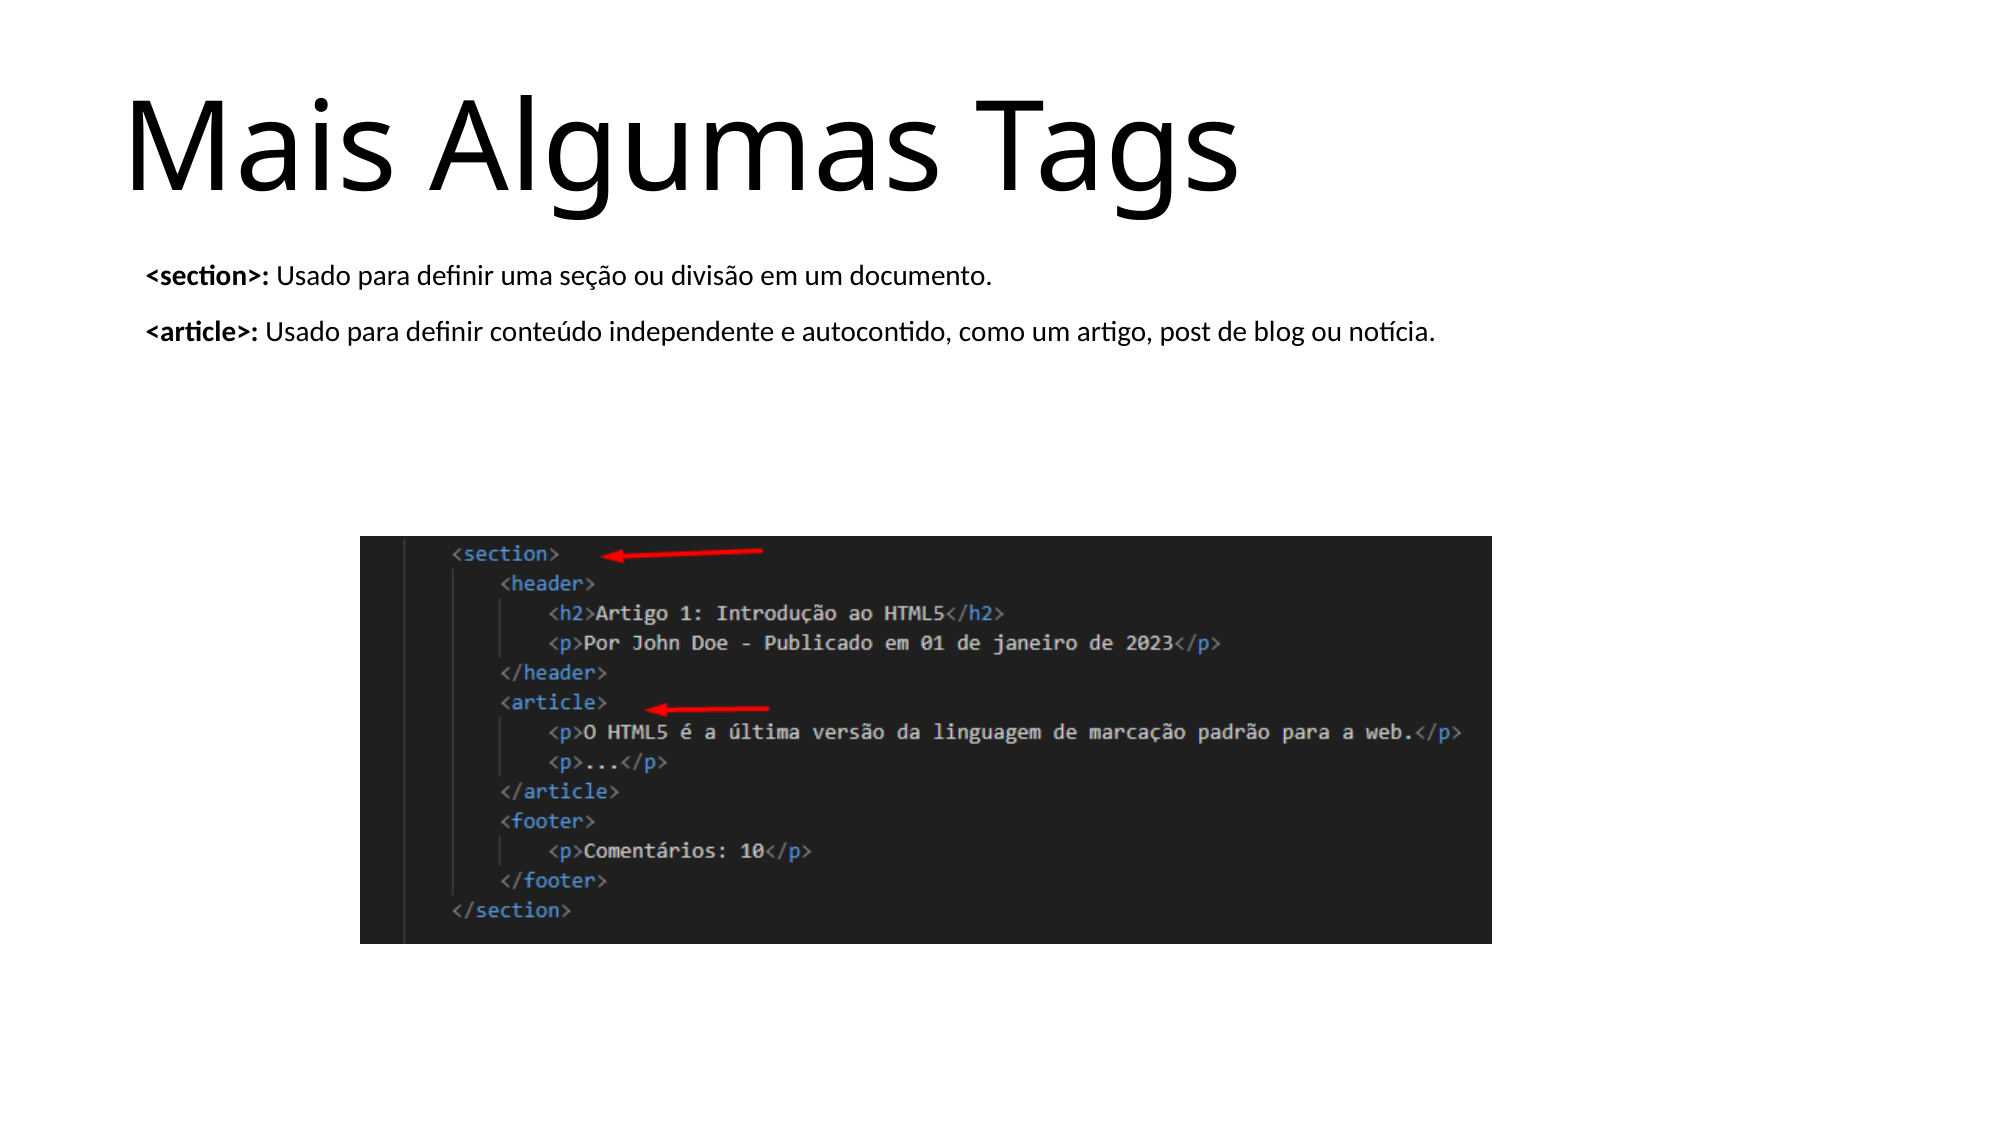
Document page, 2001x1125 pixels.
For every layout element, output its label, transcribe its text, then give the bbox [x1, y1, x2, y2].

subtitle <section>: Usado para definir uma seção ou divisão em um documento. <article>: Usado para definir conteúdo independente e autocontido, como um artigo, post de blog ou notícia. [130, 249, 1635, 512]
title Mais Algumas Tags [106, 66, 1492, 225]
picture [360, 536, 1492, 944]
